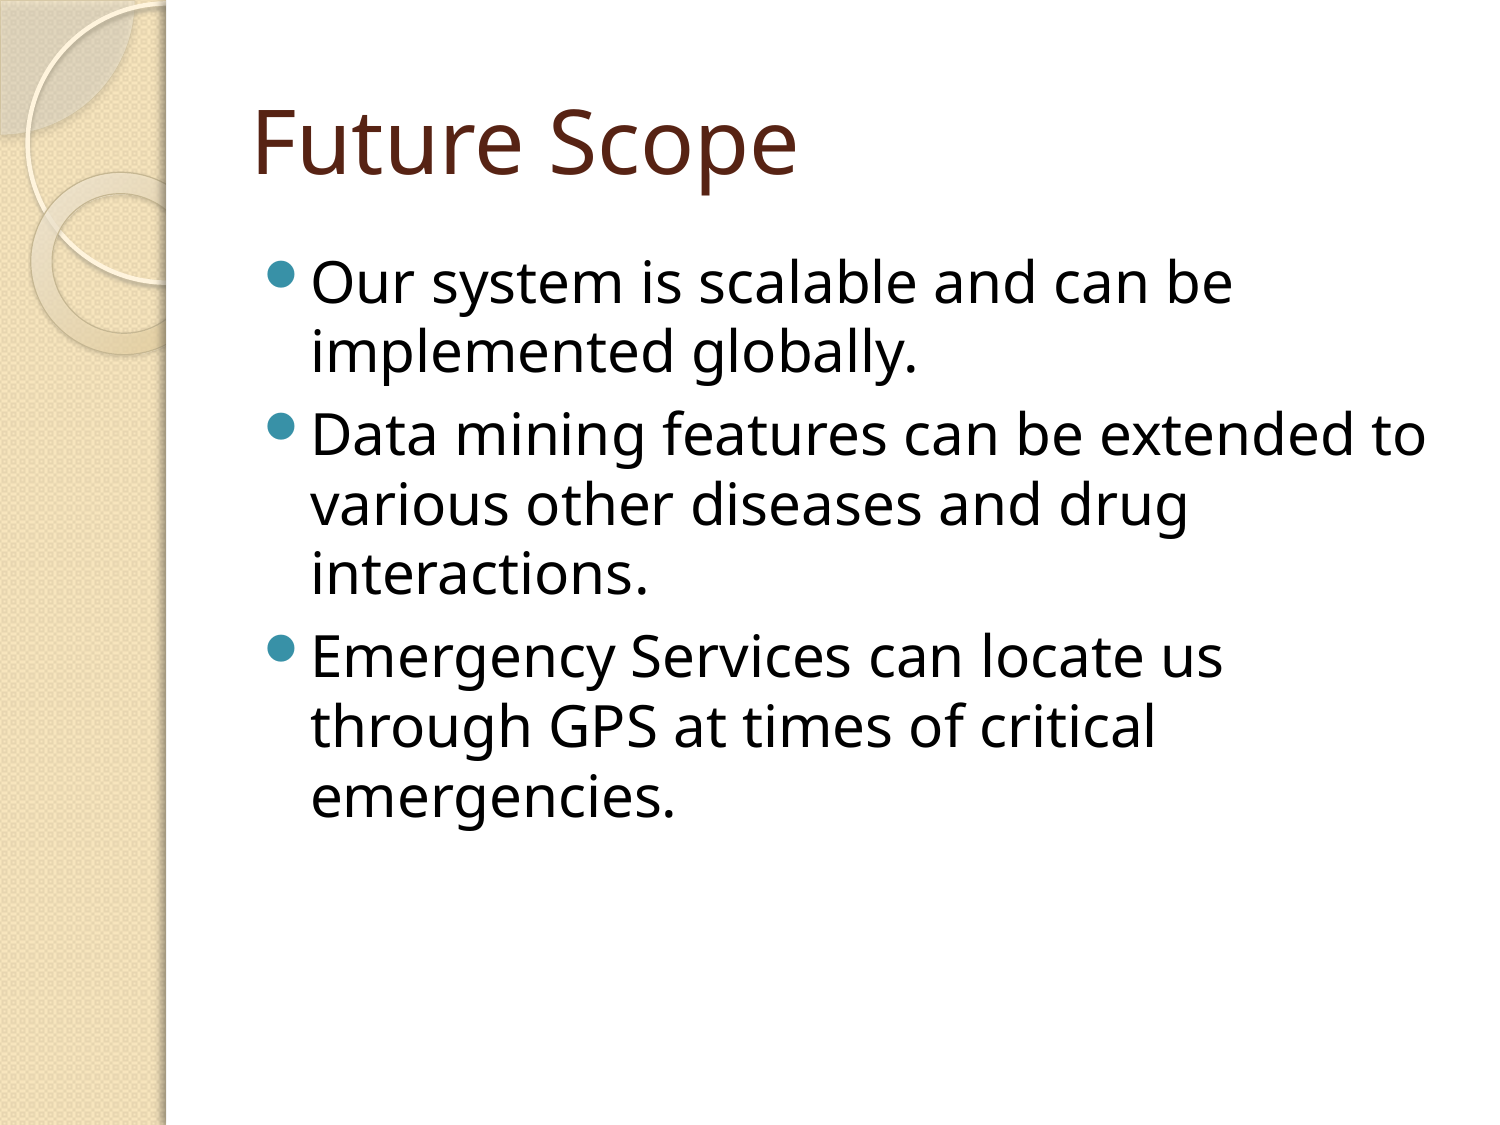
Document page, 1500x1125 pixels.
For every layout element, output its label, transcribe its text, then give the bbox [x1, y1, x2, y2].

list Our system is scalable and can be implemented globally. Data mining features can be extended to various other diseases and drug interactions. Emergency Services can locate us through GPS at times of critical emergencies. [235, 237, 1466, 1025]
title Future Scope [235, 45, 1466, 233]
